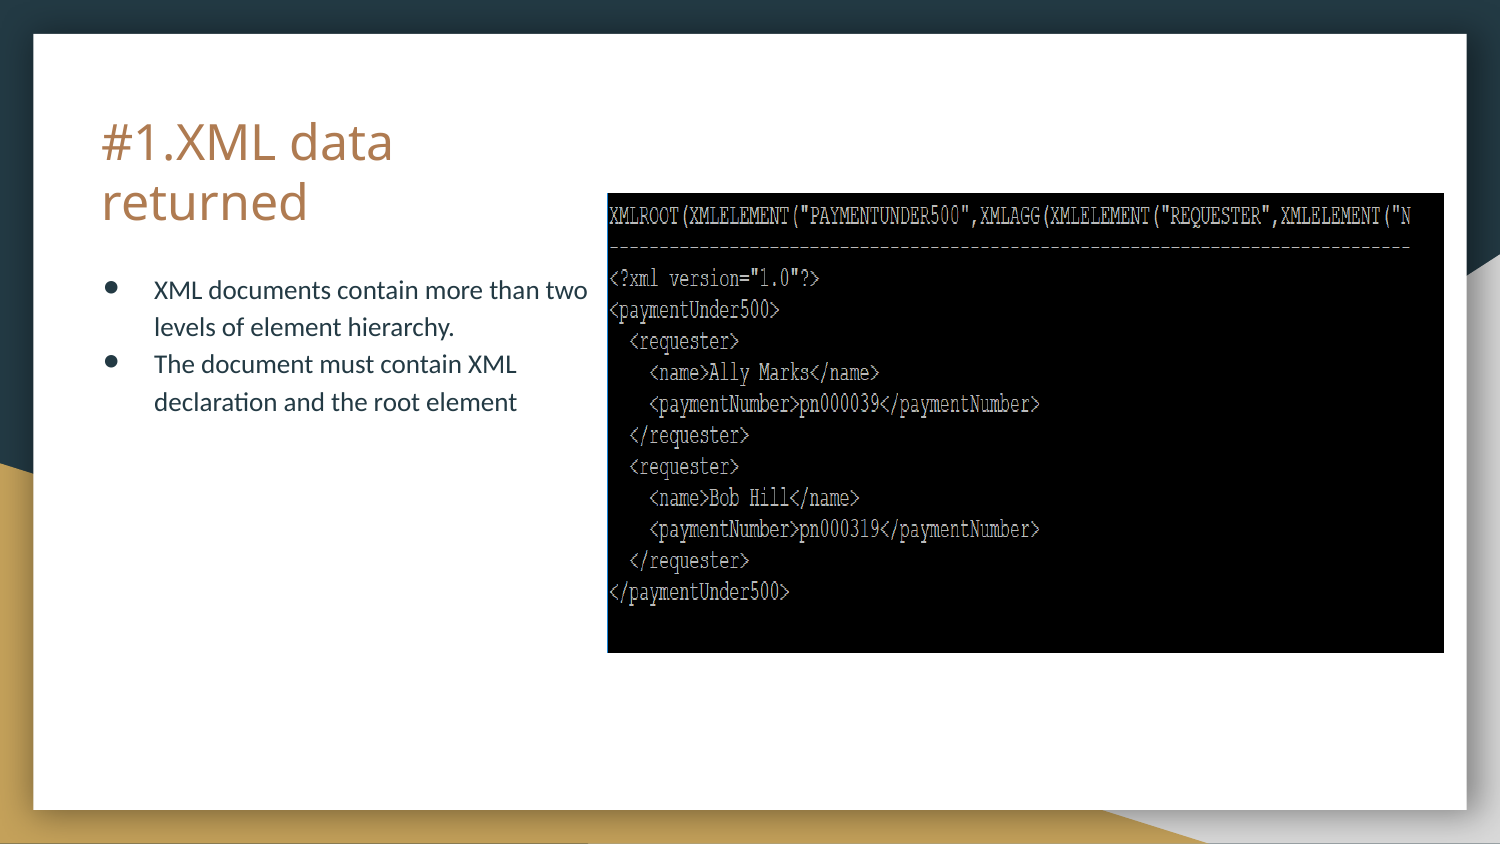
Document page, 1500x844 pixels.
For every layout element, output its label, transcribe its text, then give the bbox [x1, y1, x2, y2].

list XML documents contain more than two levels of element hierarchy. The document must contain XML declaration and the root element [64, 252, 645, 729]
picture [607, 193, 1444, 653]
title #1.XML data returned [86, 95, 618, 252]
